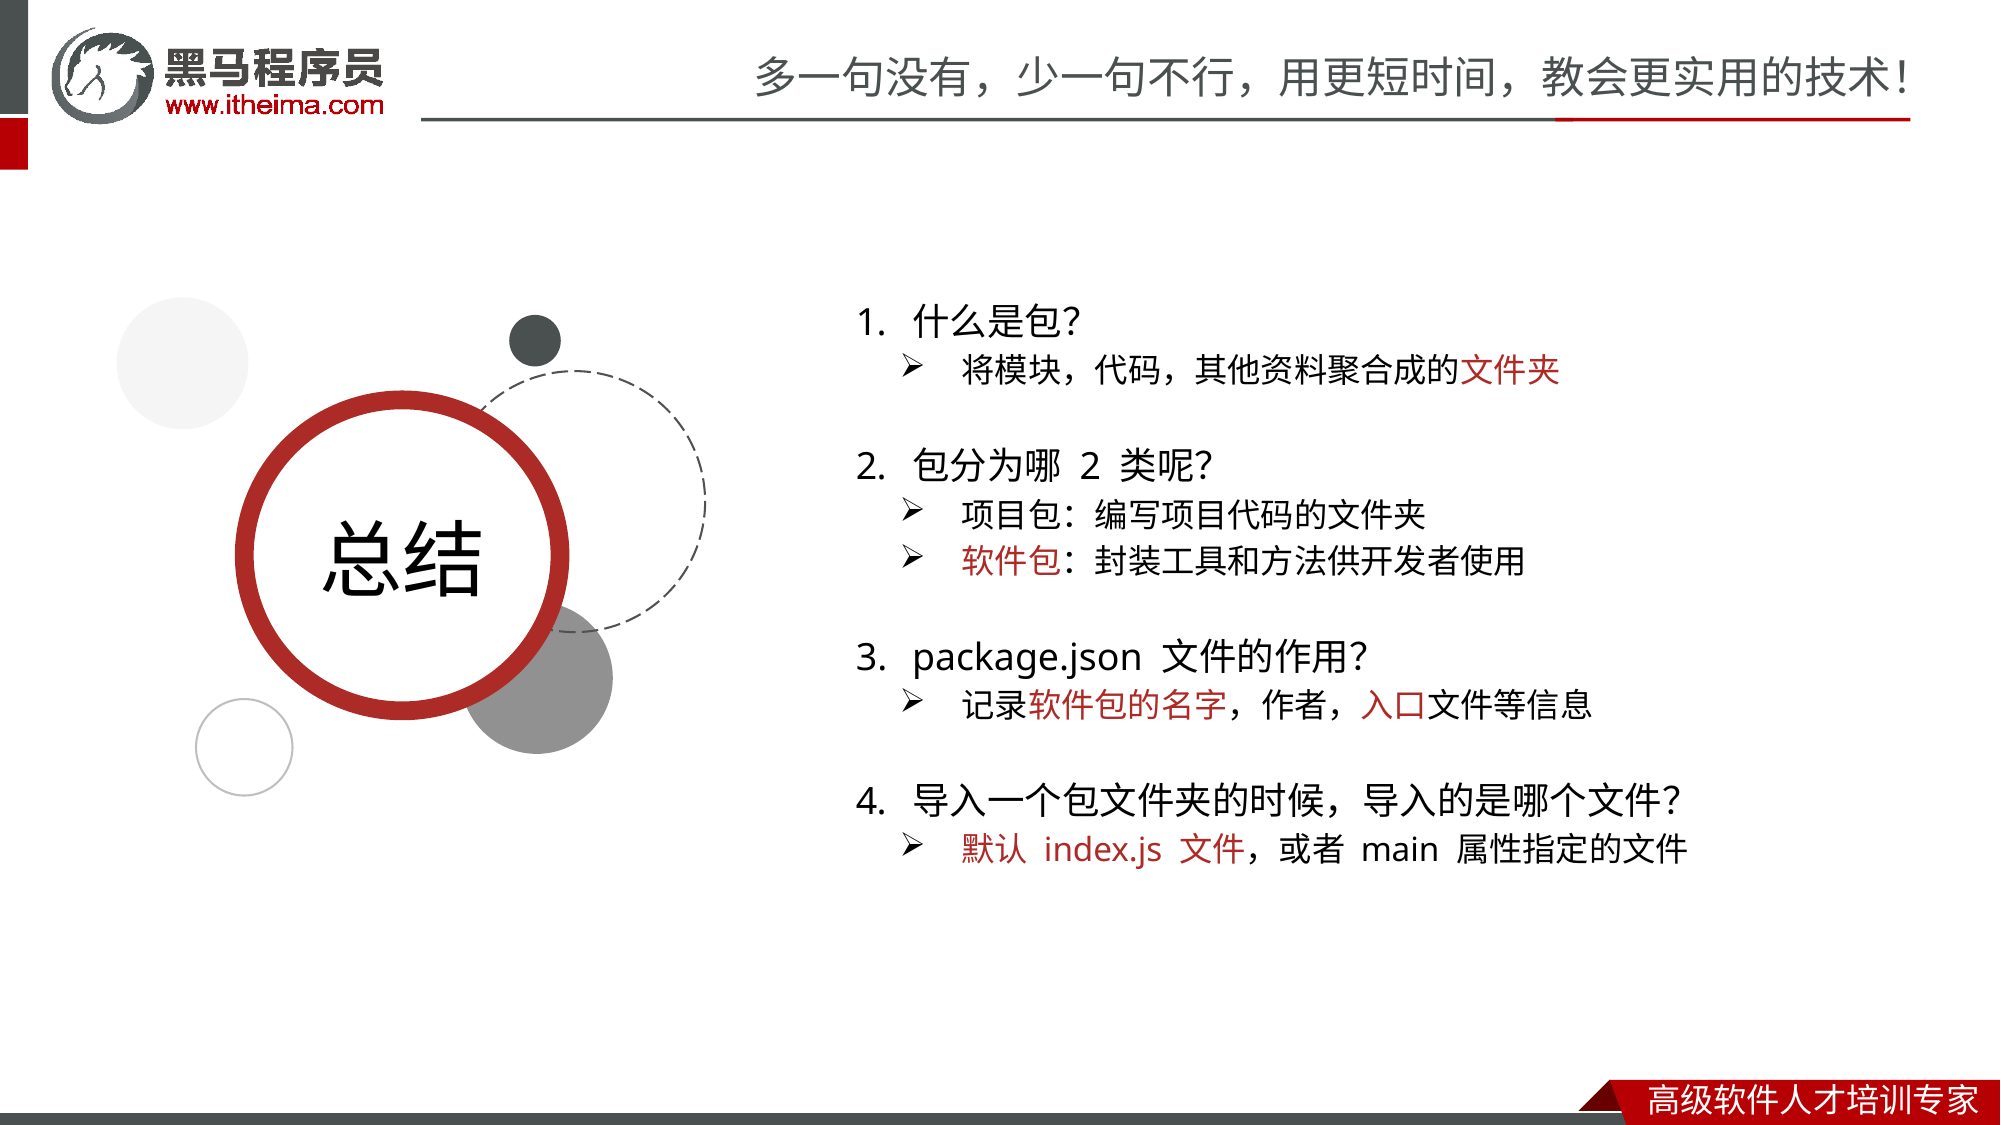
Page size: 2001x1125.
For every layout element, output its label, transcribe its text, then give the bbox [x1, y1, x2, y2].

list 什么是包？ 将模块，代码，其他资料聚合成的文件夹 包分为哪 2 类呢？ 项目包：编写项目代码的文件夹 软件包：封装工具和方法供开发者使用 package.json 文件的作用？ 记录软件包的名字，作者，入口文件等信息 导入一个包文件夹的时候，导入的是哪个文件？ 默认 index.js 文件，或者 main 属性指定的文件 [841, 174, 1949, 947]
picture [50, 26, 384, 125]
